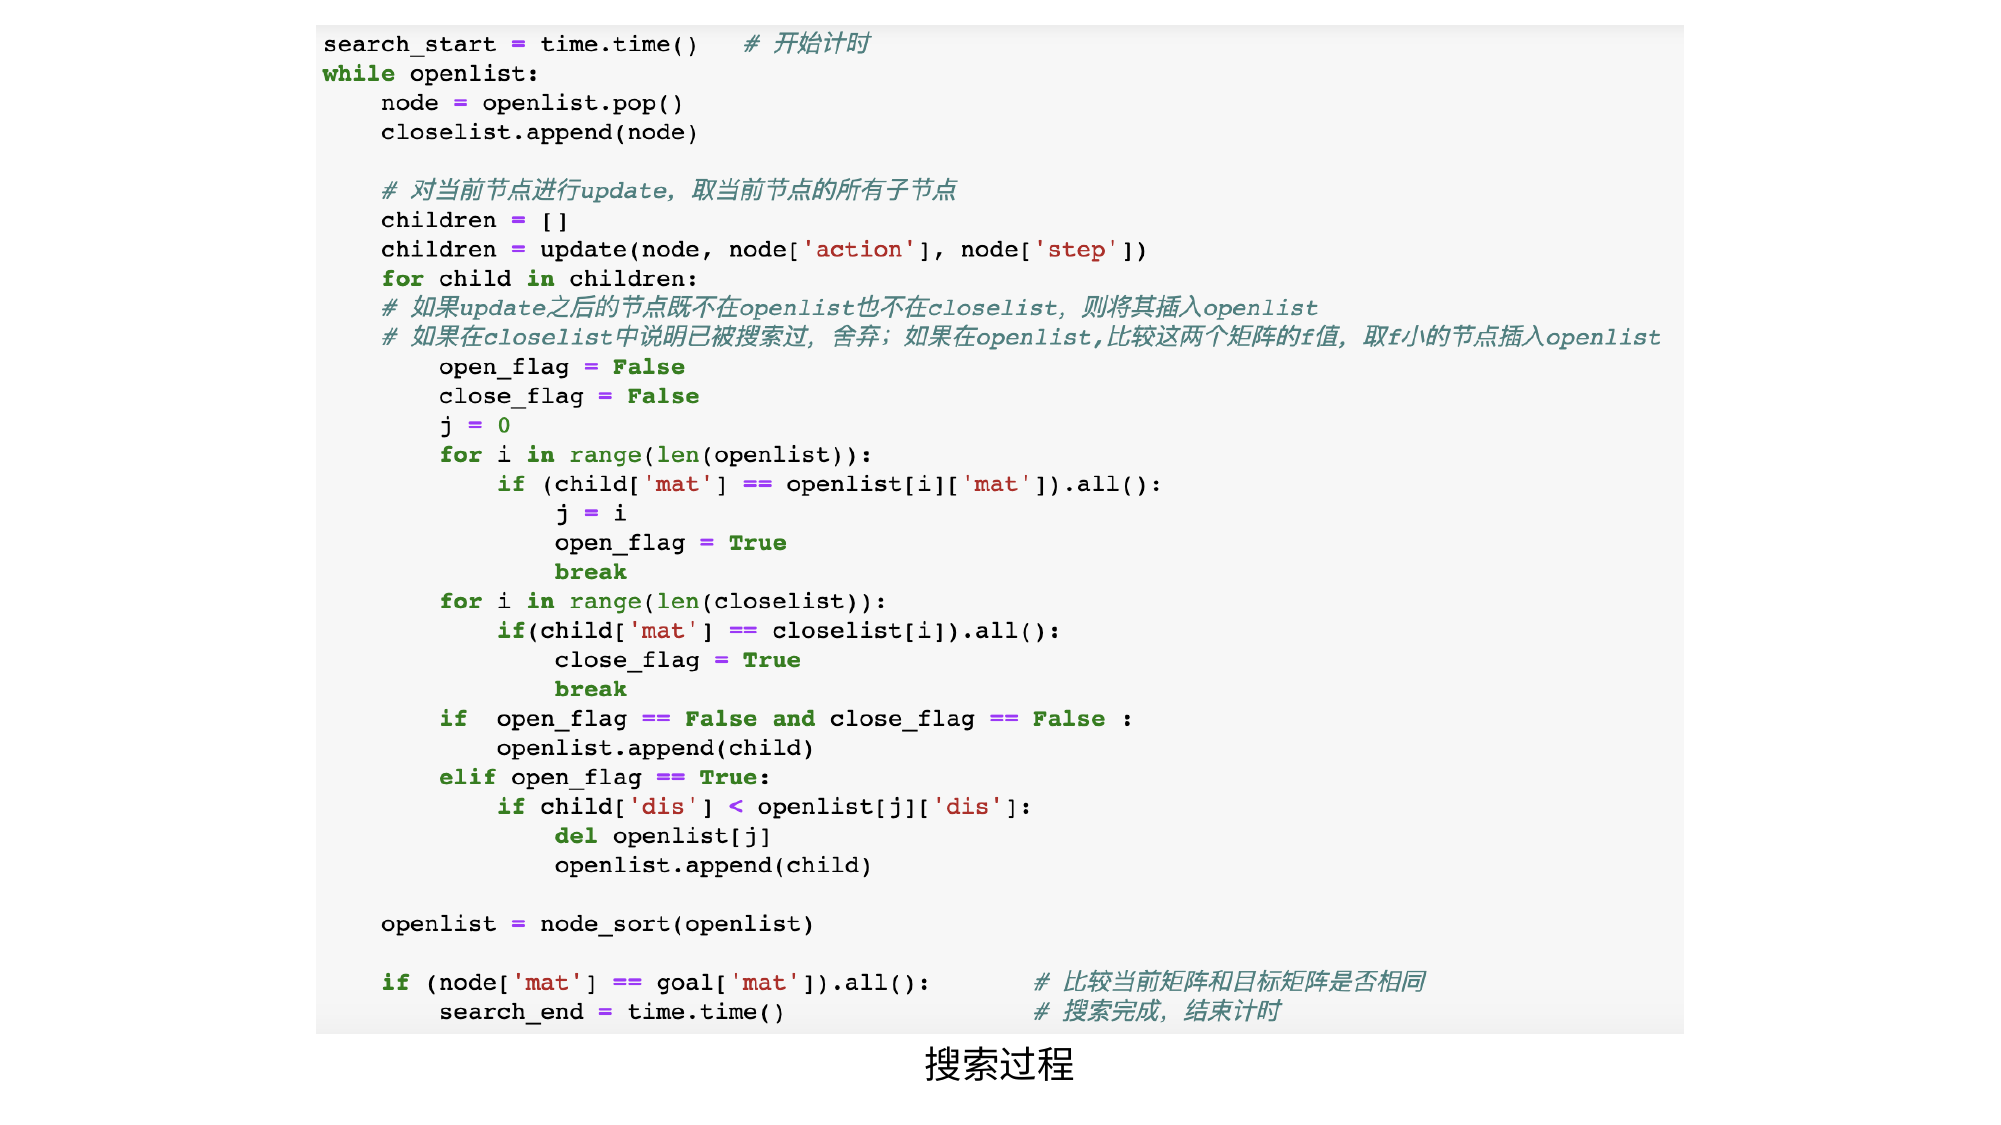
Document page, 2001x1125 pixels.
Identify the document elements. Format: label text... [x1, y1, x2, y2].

picture [316, 25, 1684, 1034]
text_box 搜索过程 [674, 1034, 1326, 1094]
